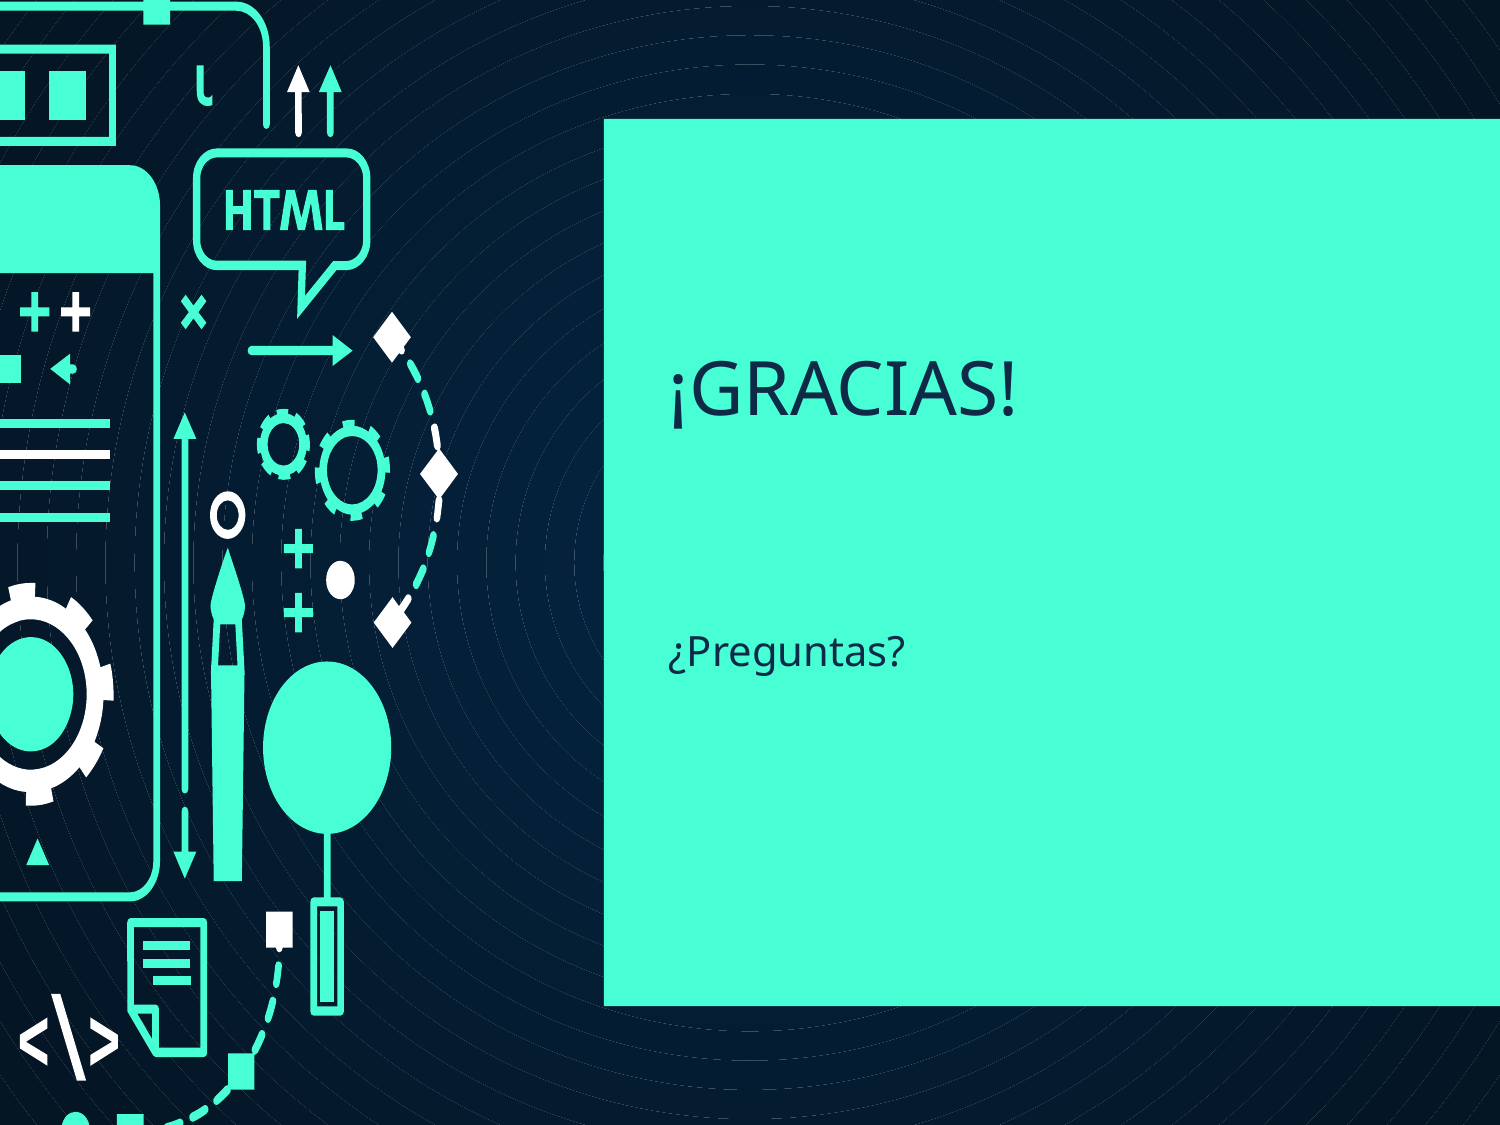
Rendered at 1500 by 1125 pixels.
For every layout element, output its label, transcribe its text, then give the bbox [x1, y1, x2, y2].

subtitle ¿Preguntas? [653, 529, 1388, 941]
title ¡GRACIAS! [653, 312, 1241, 446]
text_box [0, 0, 459, 1125]
